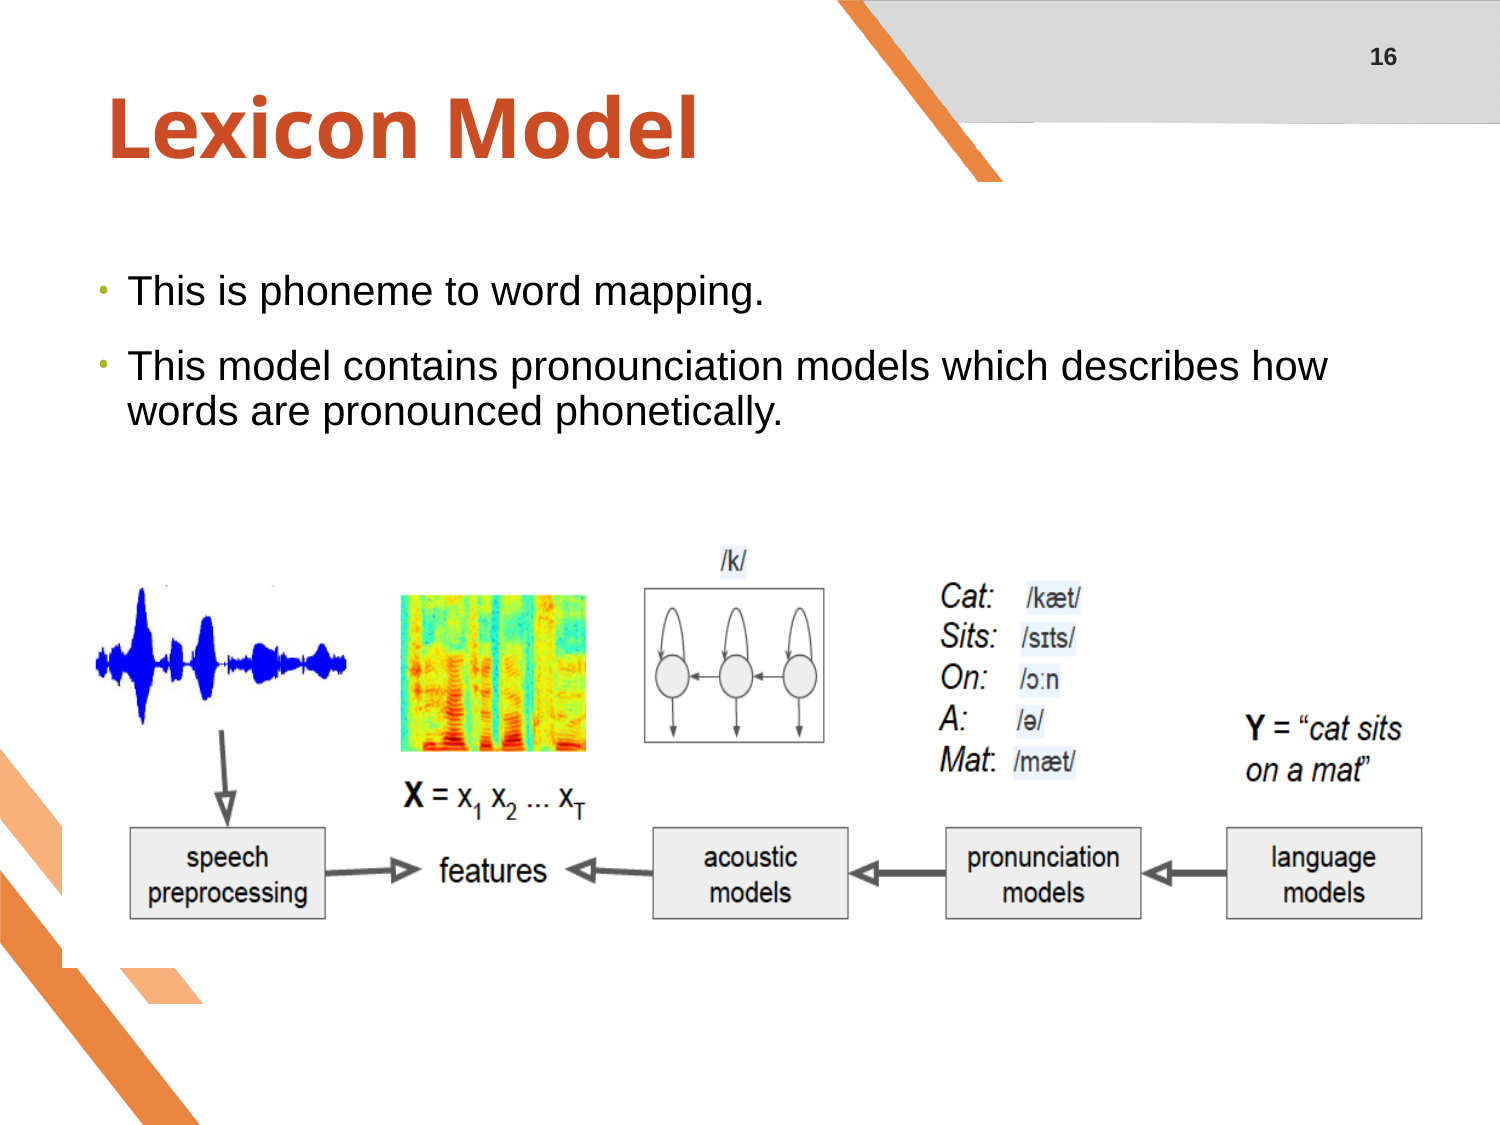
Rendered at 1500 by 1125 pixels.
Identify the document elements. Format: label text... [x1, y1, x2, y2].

picture [837, 0, 1500, 182]
slide_number 16 [1342, 28, 1425, 78]
title Lexicon Model [75, 59, 875, 191]
list This is phoneme to word mapping. This model contains pronounciation models which describes how words are pronounced phonetically. [75, 262, 1425, 514]
list This is phoneme to word mapping. This model contains pronounciation models which describes how words are pronounced phonetically. [75, 968, 1425, 1013]
picture [0, 526, 1466, 1125]
